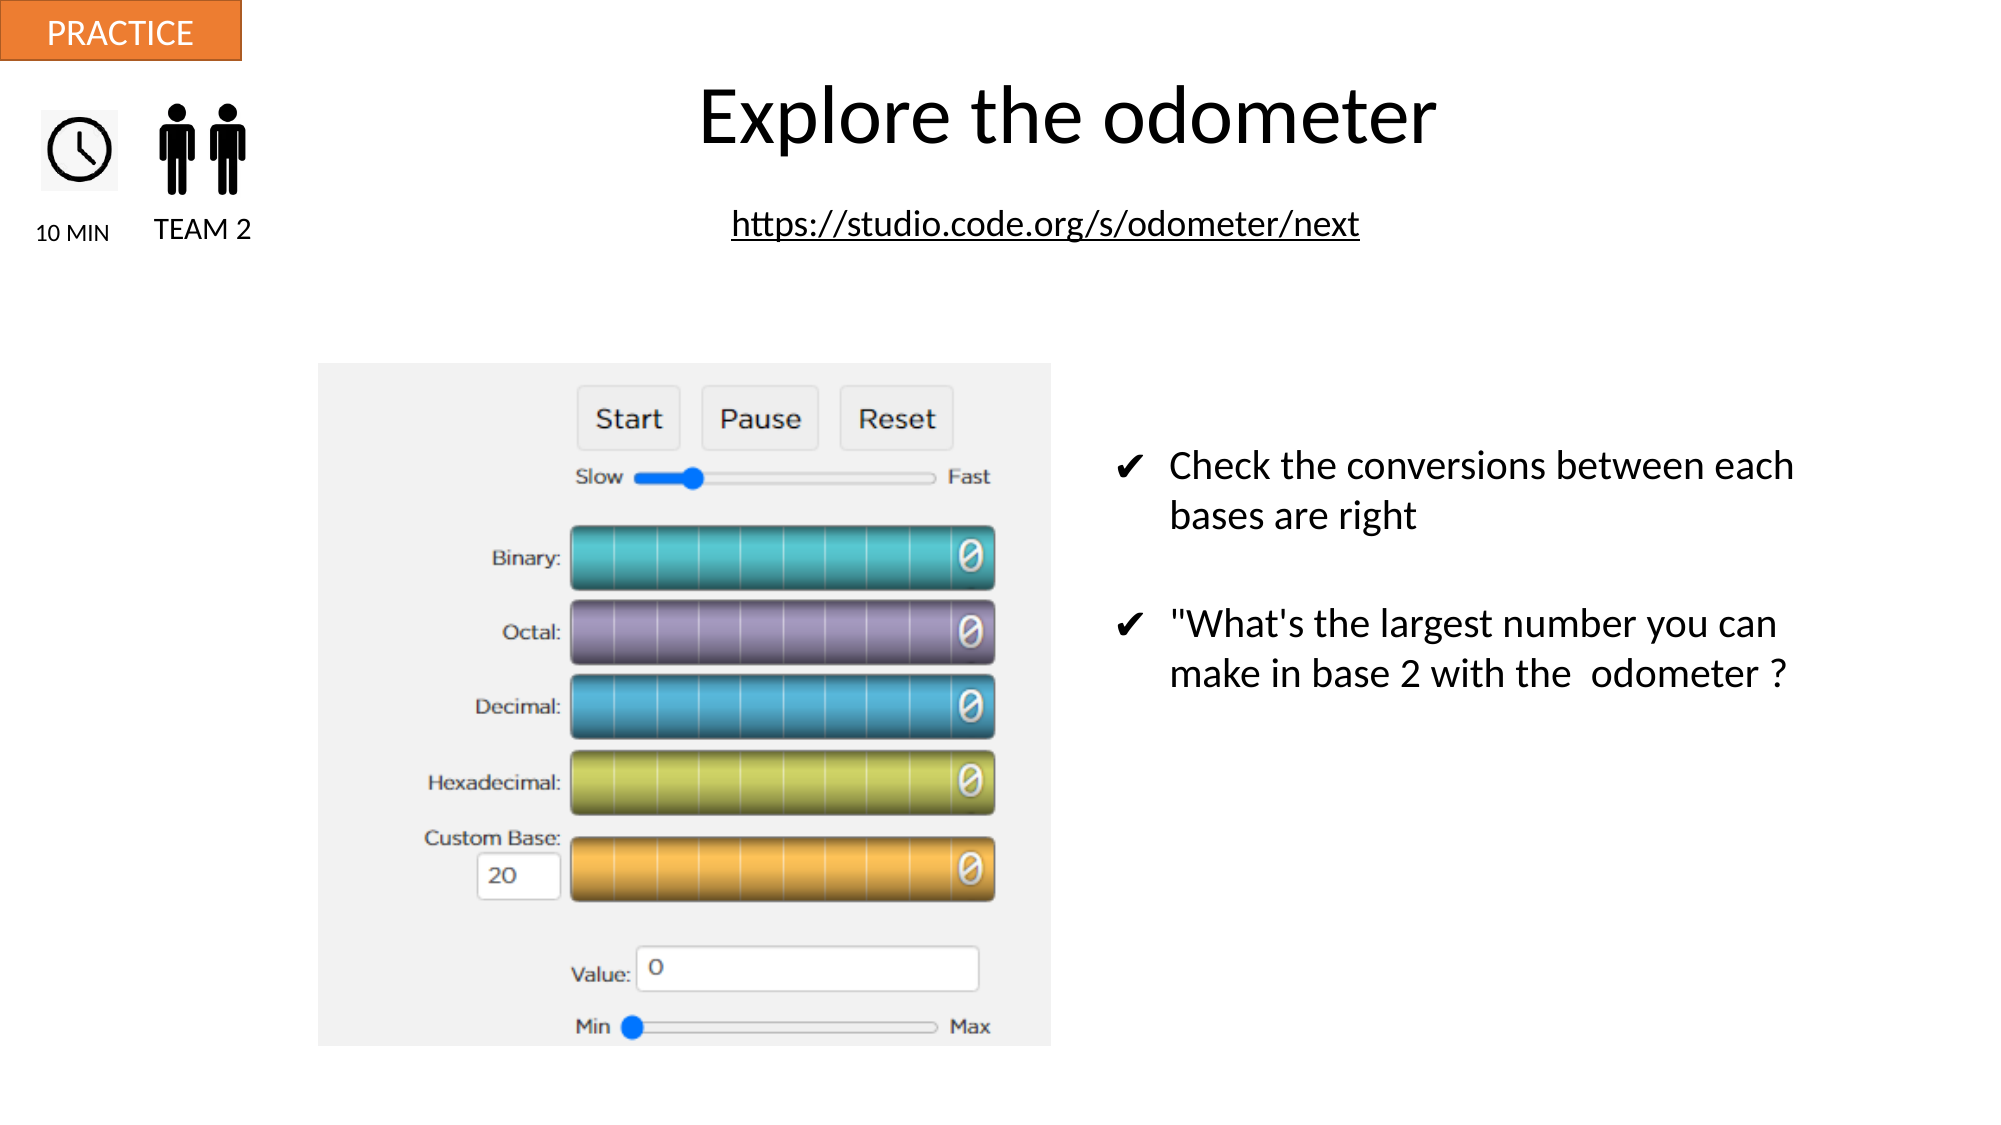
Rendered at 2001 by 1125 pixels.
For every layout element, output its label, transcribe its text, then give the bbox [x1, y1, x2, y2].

text_box Explore the odometer [684, 52, 1481, 168]
text_box 10 MIN [19, 208, 126, 254]
text_box TEAM 2 [138, 201, 268, 254]
text_box "What's the largest number you can make in base 2 with the odometer ? [1098, 588, 1894, 704]
text_box Check the conversions between each bases are right [1098, 430, 1864, 546]
text_box https://studio.code.org/s/odometer/next [716, 191, 1384, 297]
picture [152, 100, 254, 201]
picture [41, 110, 119, 191]
text_box PRACTICE [0, 0, 241, 60]
picture [317, 363, 1051, 1046]
